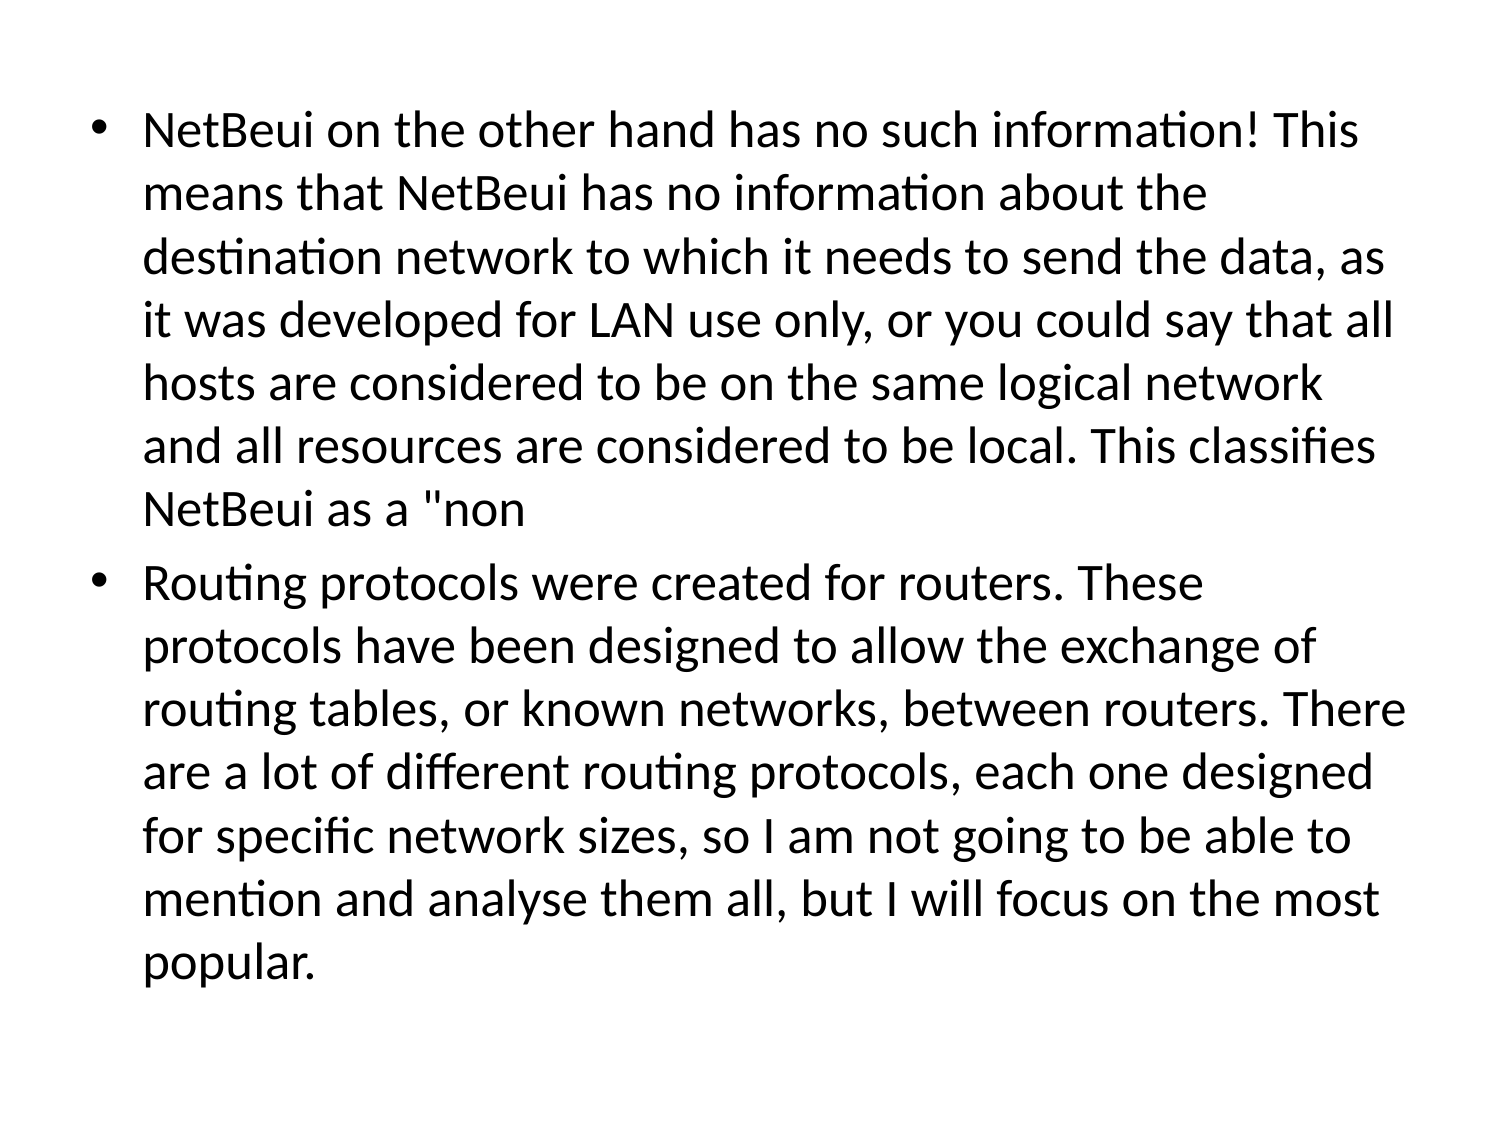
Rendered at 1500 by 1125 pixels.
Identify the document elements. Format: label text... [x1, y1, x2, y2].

list NetBeui on the other hand has no such information! This means that NetBeui has no information about the destination network to which it needs to send the data, as it was developed for LAN use only, or you could say that all hosts are considered to be on the same logical network and all resources are considered to be local. This classifies NetBeui as a "non Routing protocols were created for routers. These protocols have been designed to allow the exchange of routing tables, or known networks, between routers. There are a lot of different routing protocols, each one designed for specific network sizes, so I am not going to be able to mention and analyse them all, but I will focus on the most popular. [75, 87, 1425, 1005]
